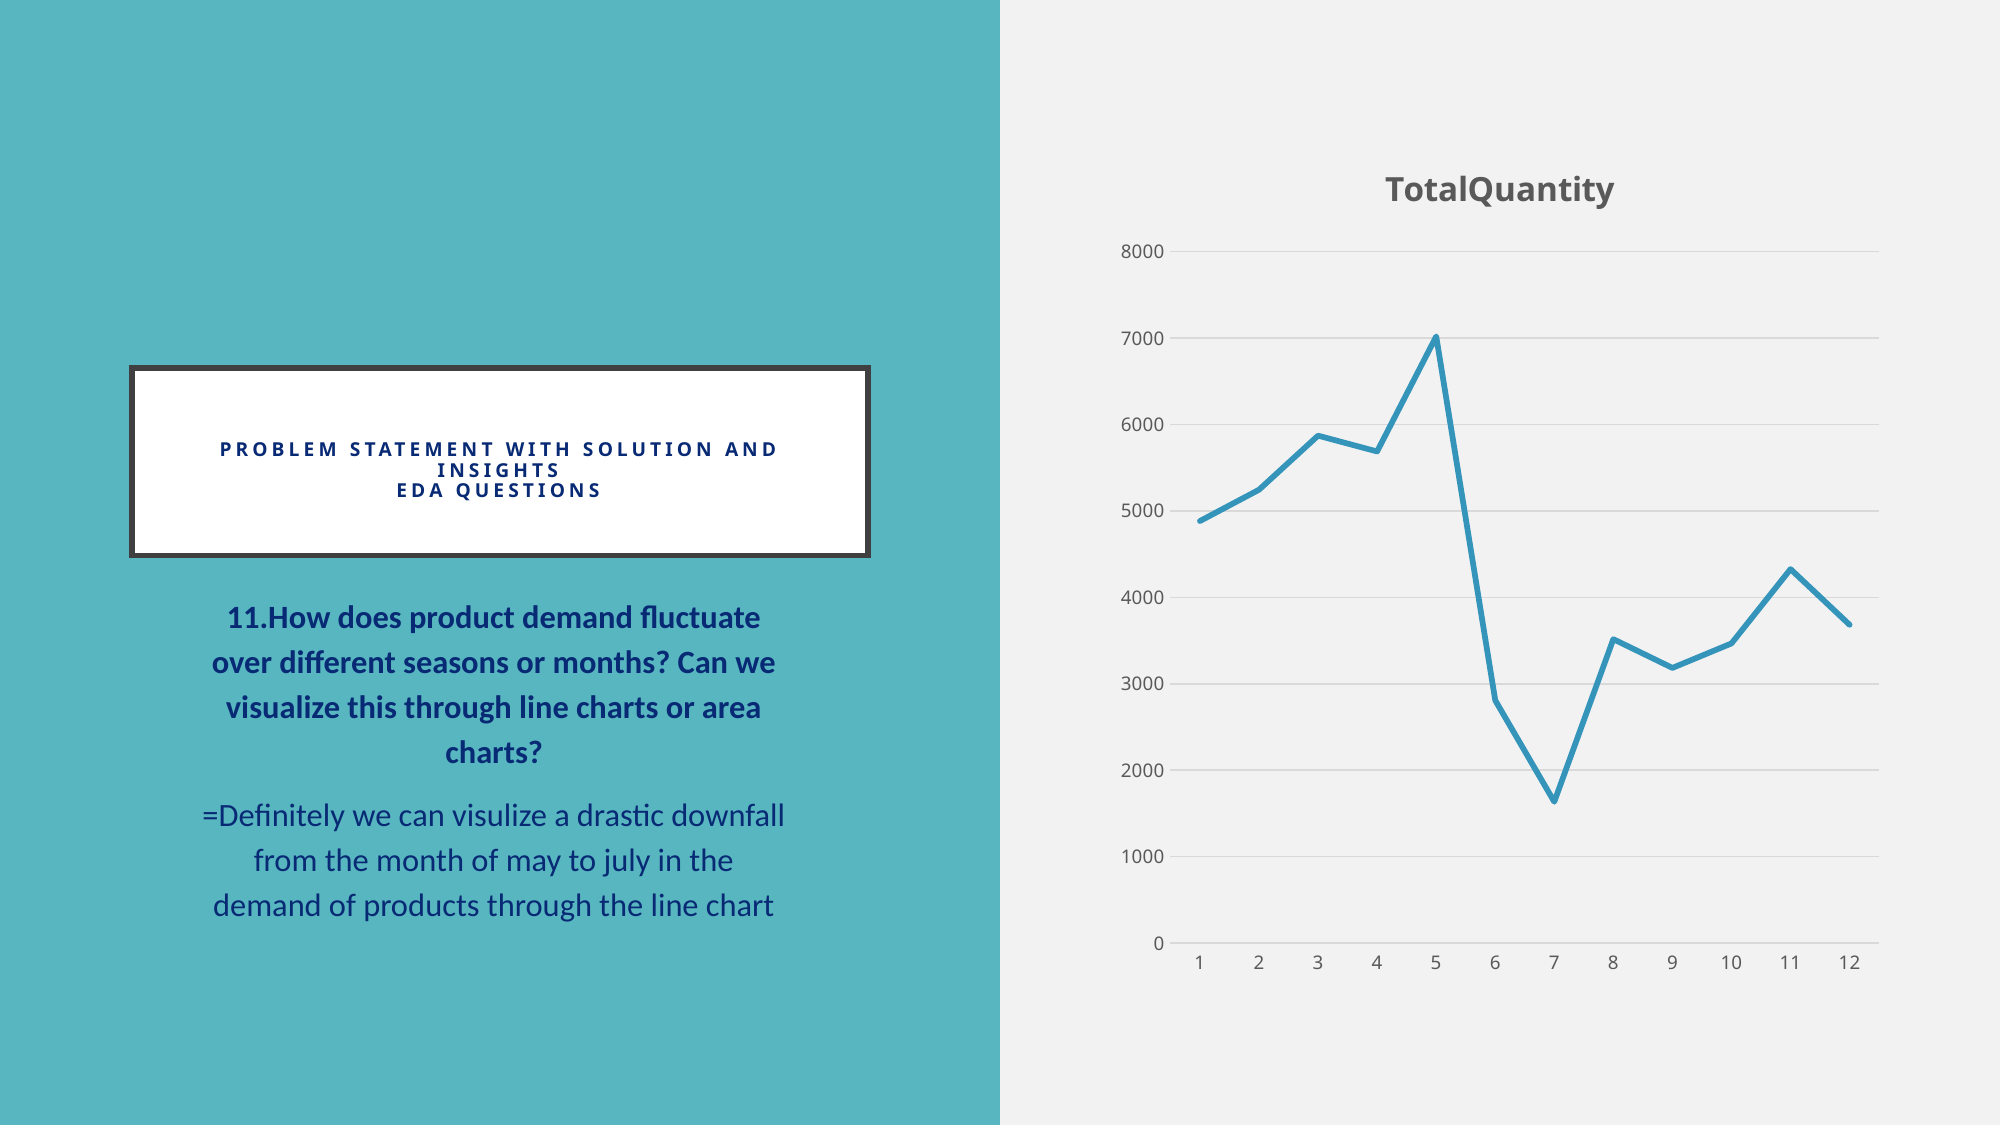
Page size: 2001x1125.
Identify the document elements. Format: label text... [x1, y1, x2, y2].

list 11.How does product demand fluctuate over different seasons or months? Can we visualize this through line charts or area charts? =Definitely we can visulize a drastic downfall from the month of may to july in the demand of products through the line chart [183, 582, 806, 943]
chart [1104, 132, 1895, 993]
title Problem Statement with Solution and Insights EDA Questions [129, 365, 871, 558]
